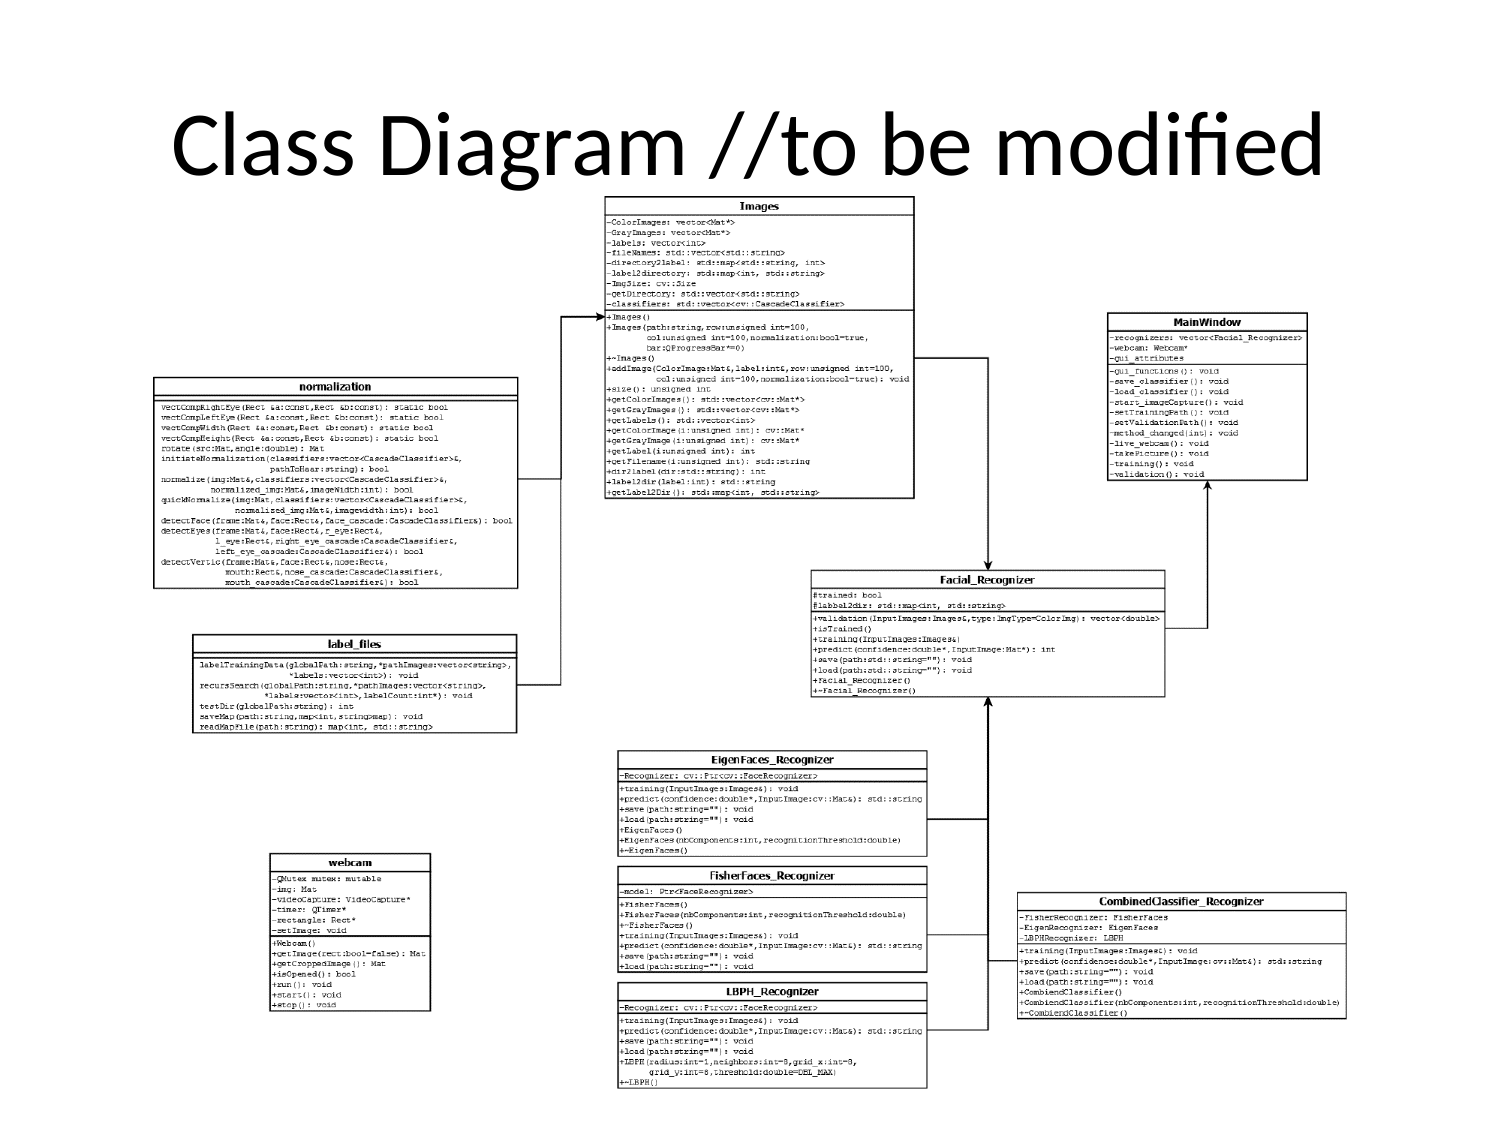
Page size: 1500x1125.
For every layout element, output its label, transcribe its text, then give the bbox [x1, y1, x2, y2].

title Class Diagram //to be modified [75, 45, 1425, 233]
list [153, 195, 1347, 1090]
